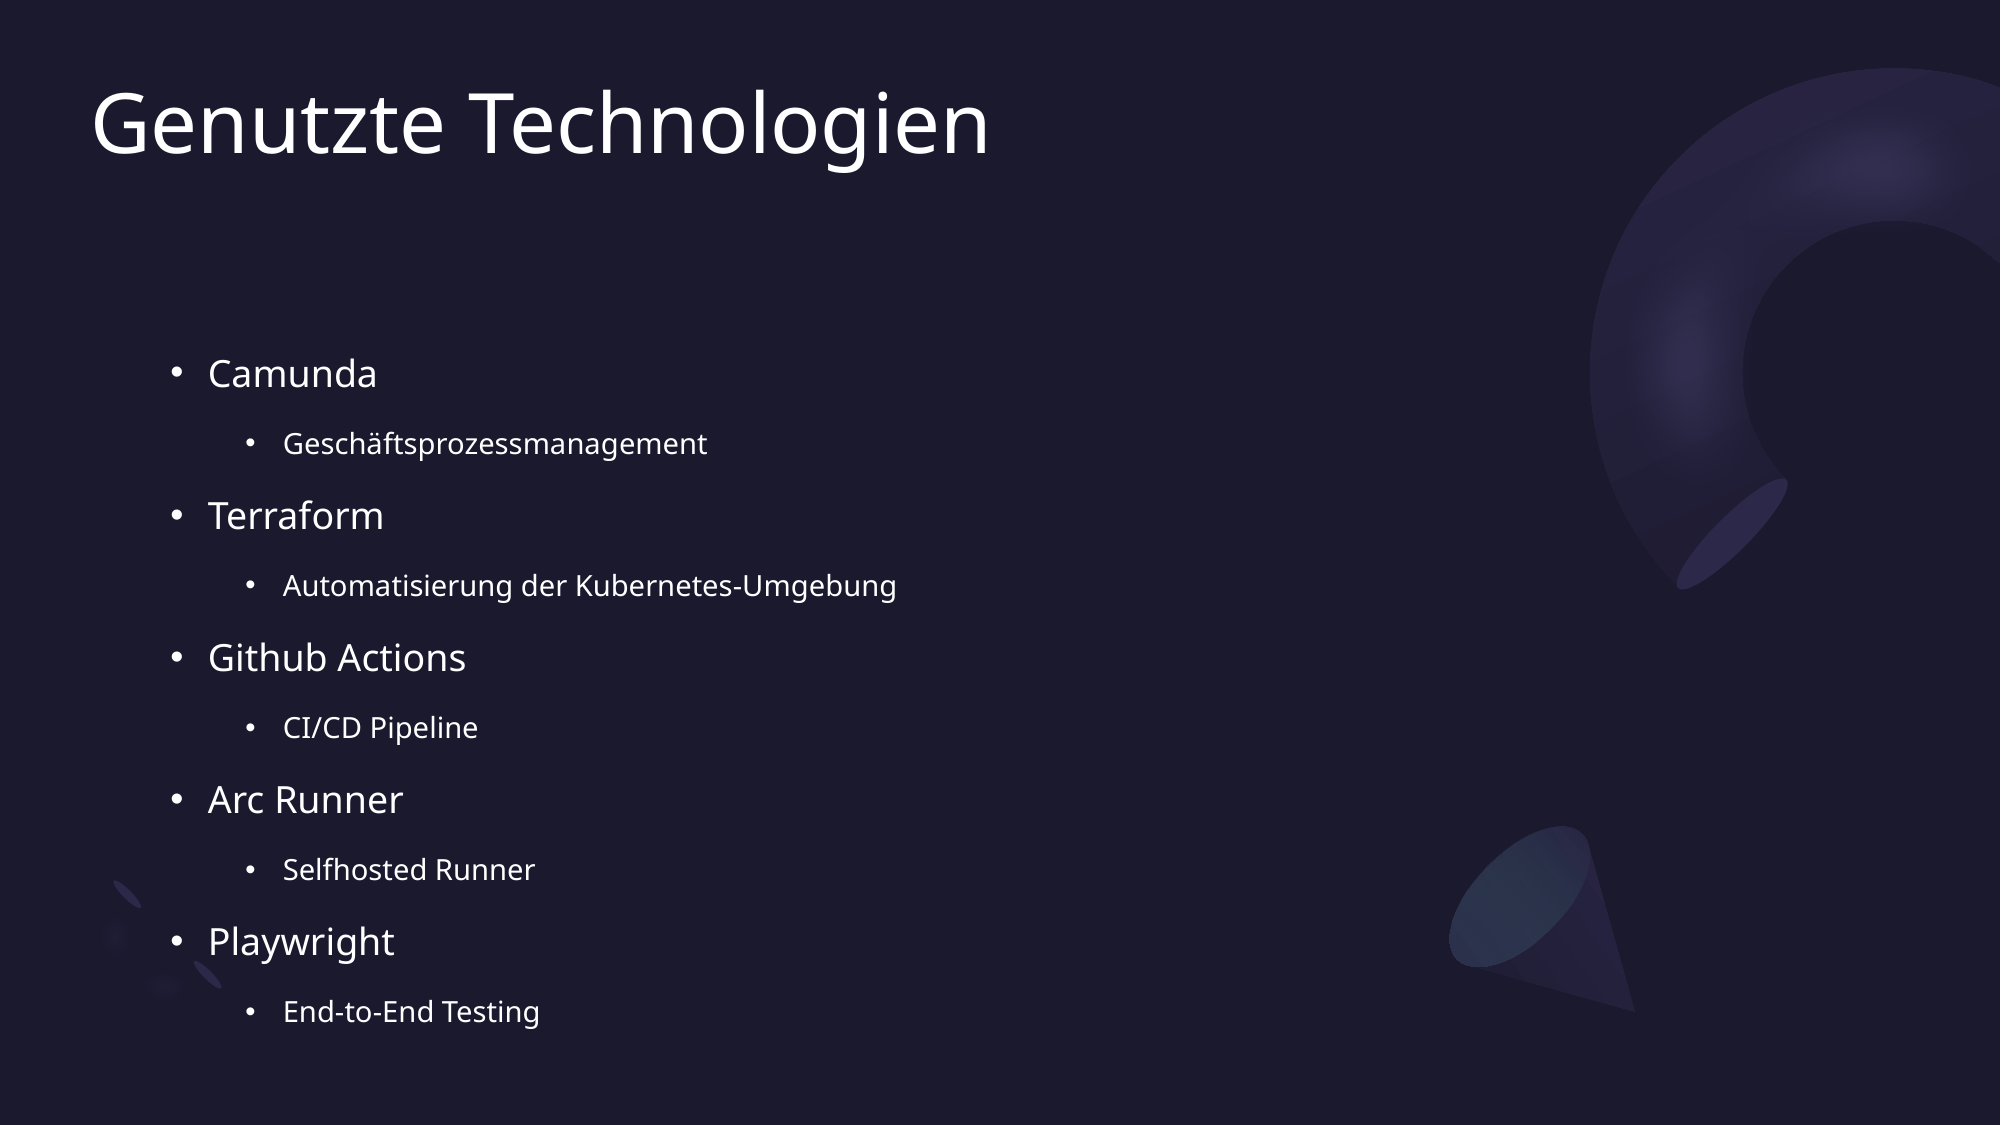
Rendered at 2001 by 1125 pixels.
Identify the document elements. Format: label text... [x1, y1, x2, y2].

title Genutzte Technologien [90, 81, 1397, 320]
list Camunda Geschäftsprozessmanagement Terraform Automatisierung der Kubernetes-Umgebung Github Actions CI/CD Pipeline Arc Runner Selfhosted Runner Playwright End-to-End Testing [95, 345, 1397, 1070]
